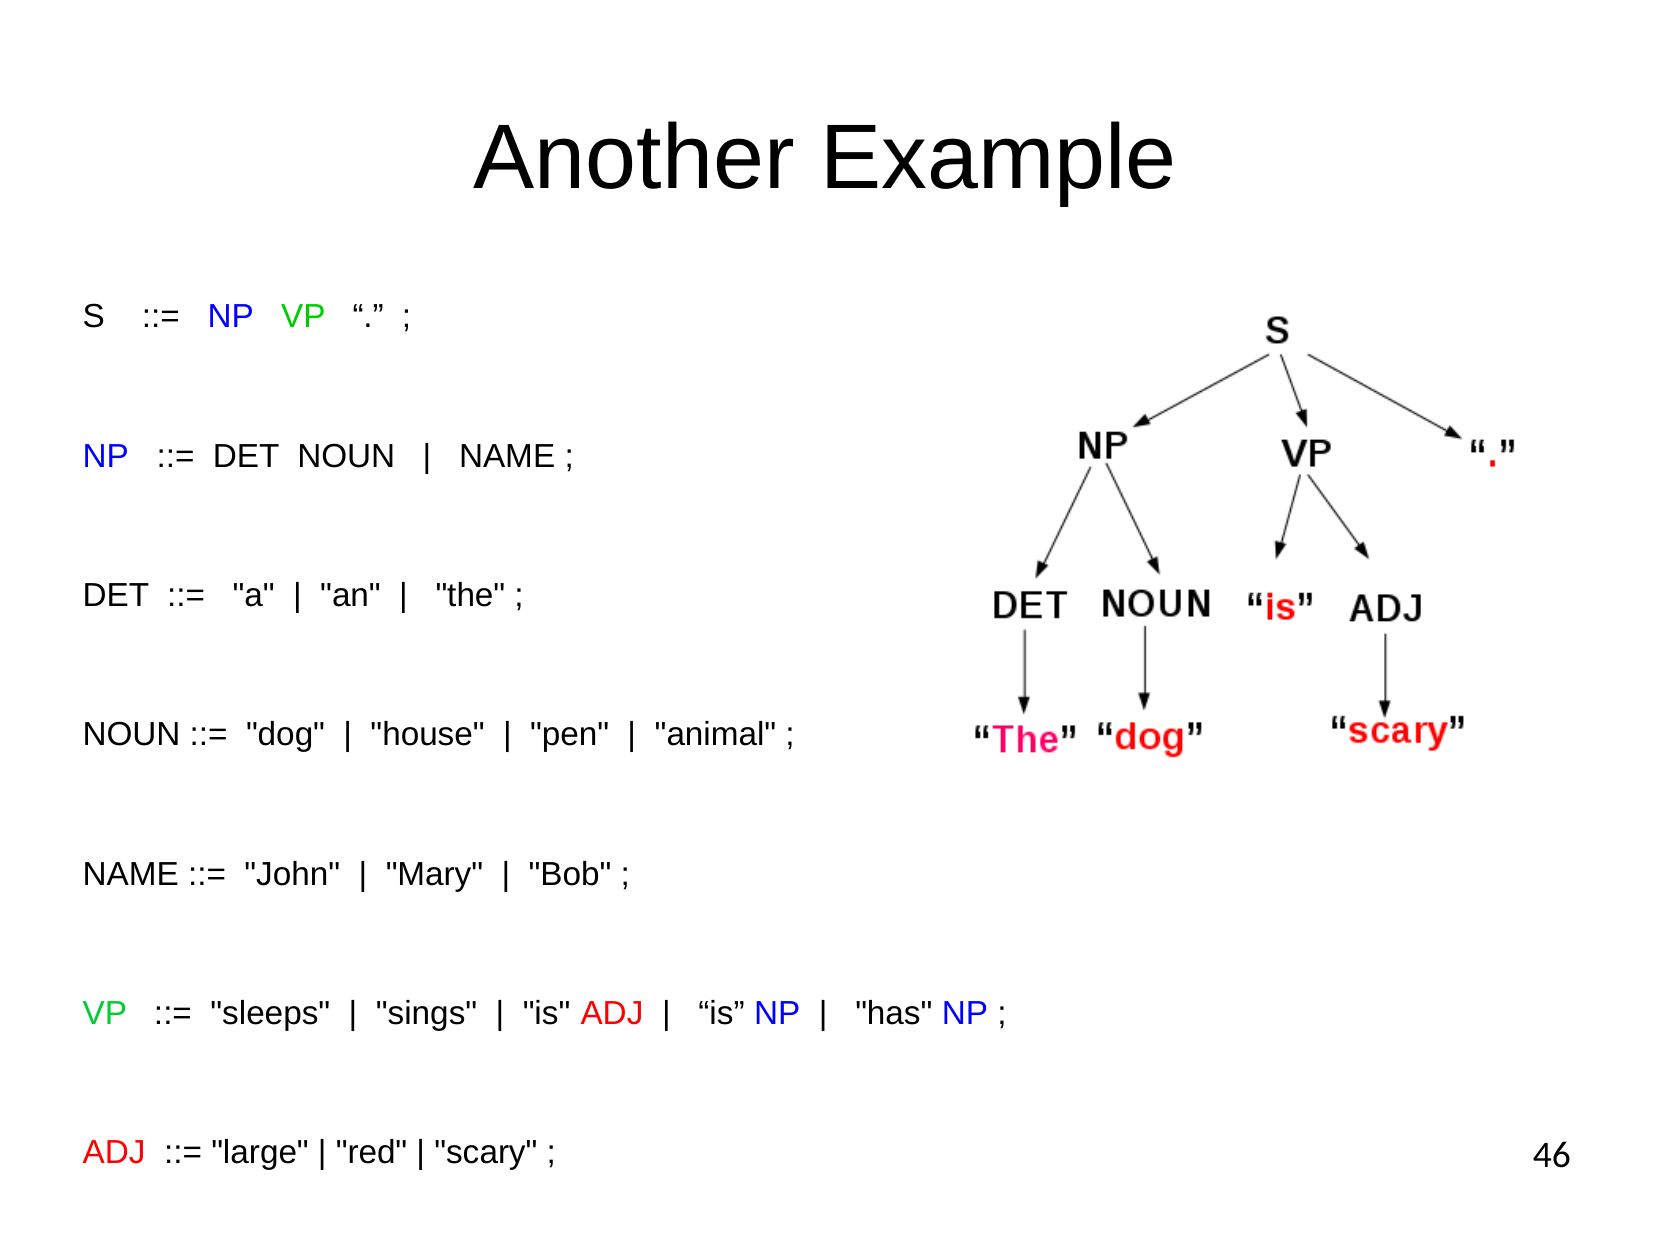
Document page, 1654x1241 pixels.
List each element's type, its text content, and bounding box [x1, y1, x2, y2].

title Another Example [82, 56, 1569, 248]
text_box 46 [1185, 1129, 1571, 1216]
list S ::= NP VP “.” ; NP ::= DET NOUN | NAME ; DET ::= "a" | "an" | "the" ; NOUN ::= "dog" | "house" | "pen" | "animal" ; NAME ::= "John" | "Mary" | "Bob" ; VP ::= "sleeps" | "sings" | "is" ADJ | “is” NP | "has" NP ; ADJ ::= "large" | "red" | "scary" ; [82, 290, 1569, 1193]
picture [971, 289, 1541, 781]
